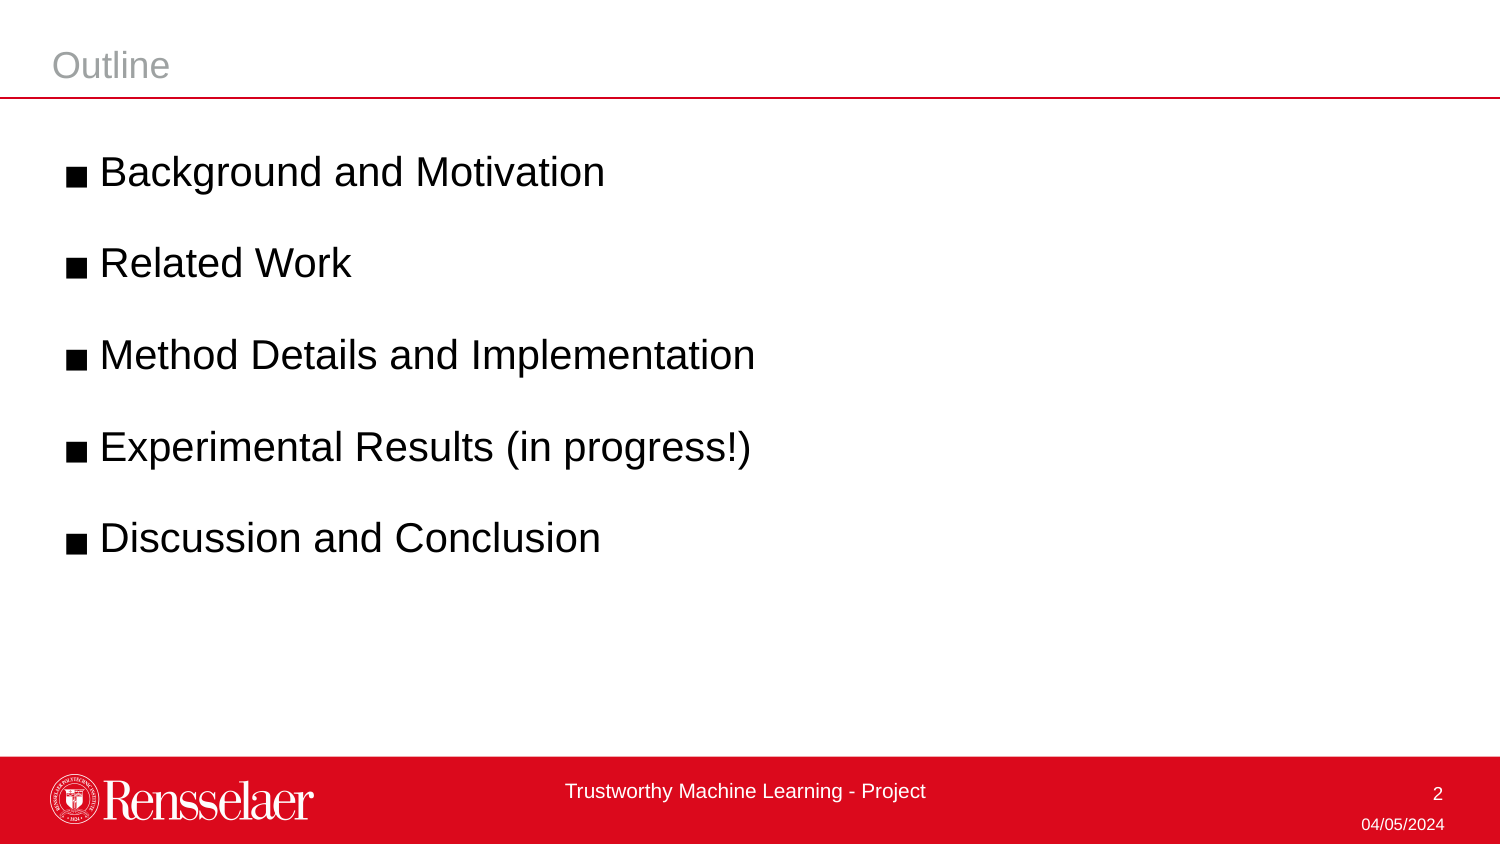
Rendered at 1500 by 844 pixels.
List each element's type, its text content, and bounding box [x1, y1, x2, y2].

text_box 04/05/2024 [1346, 799, 1466, 842]
list Outline [36, 33, 1403, 98]
picture [549, 803, 1459, 838]
list Background and Motivation Related Work Method Details and Implementation Experimental Results (in progress!) Discussion and Conclusion [47, 136, 1392, 687]
picture [50, 774, 314, 824]
text_box Trustworthy Machine Learning - Project [549, 762, 984, 803]
